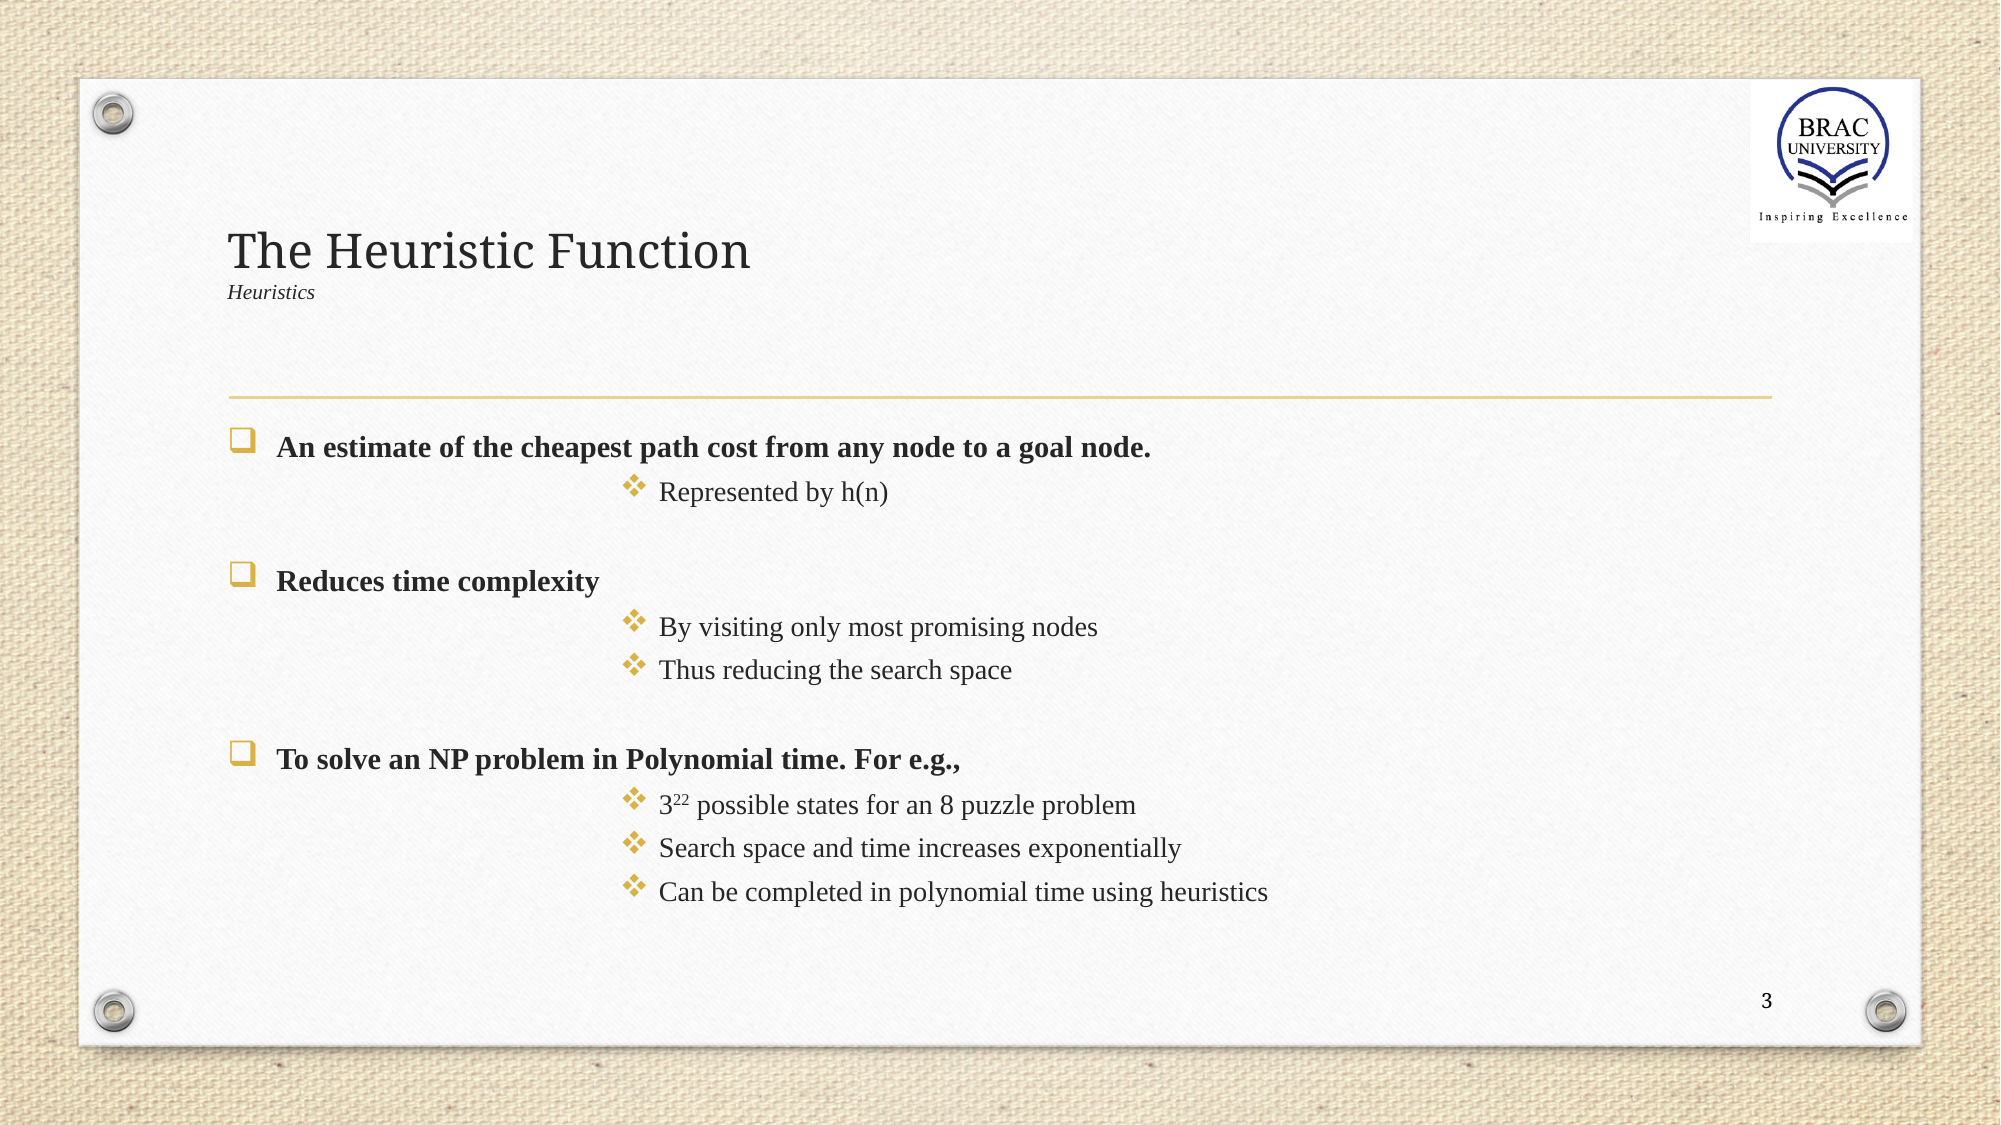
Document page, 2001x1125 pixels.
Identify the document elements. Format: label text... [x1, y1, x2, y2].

list An estimate of the cheapest path cost from any node to a goal node. Represented by h(n) Reduces time complexity By visiting only most promising nodes Thus reducing the search space To solve an NP problem in Polynomial time. For e.g., 322 possible states for an 8 puzzle problem Search space and time increases exponentially Can be completed in polynomial time using heuristics [212, 419, 1788, 1053]
title The Heuristic Function Heuristics [212, 161, 1788, 365]
slide_number 3 [1698, 979, 1788, 1025]
picture [0, 0, 2001, 1125]
